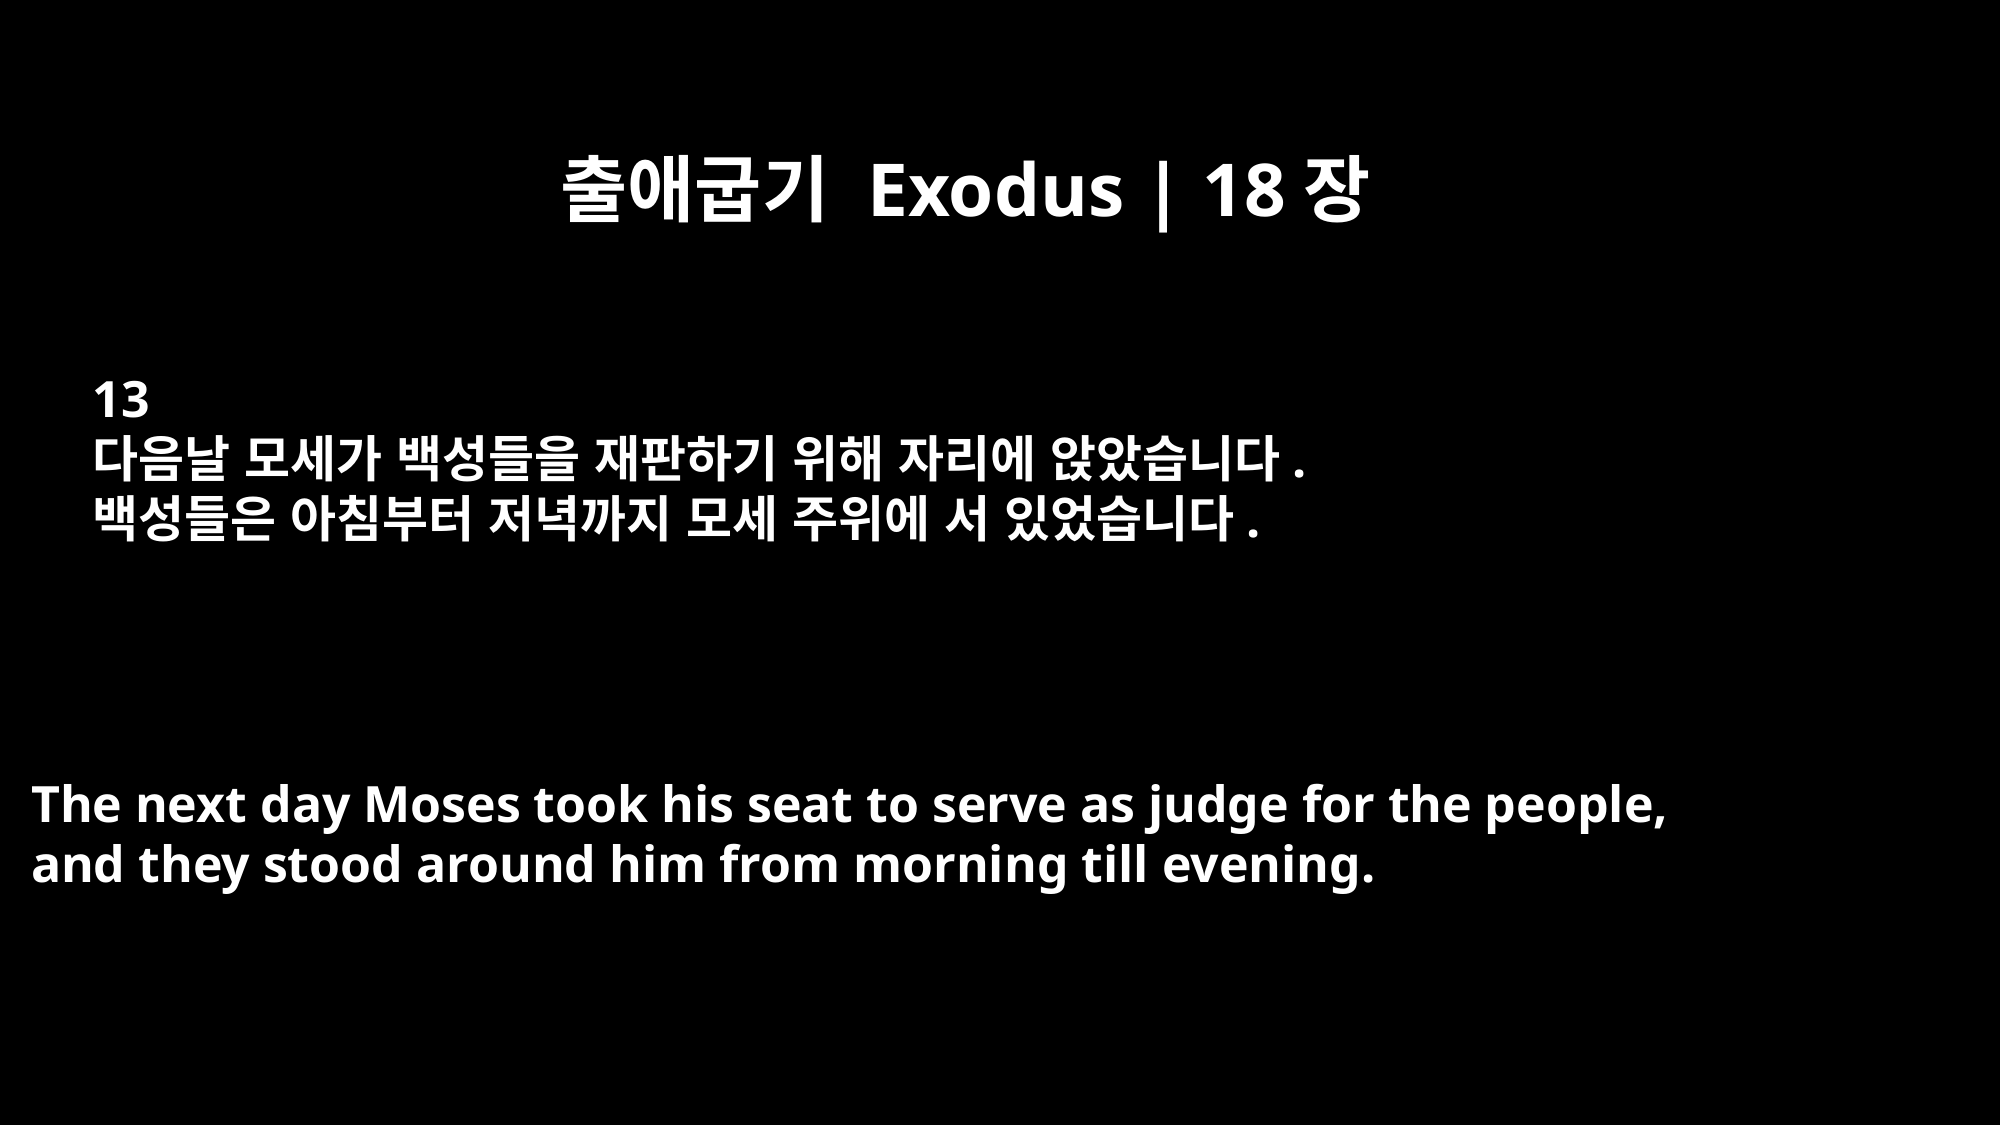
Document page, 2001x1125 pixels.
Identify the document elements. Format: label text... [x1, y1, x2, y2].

text_box The next day Moses took his seat to serve as judge for the people, and they stood around him from morning till evening. [16, 764, 1697, 900]
text_box 출애굽기 Exodus | 18장 [545, 136, 1387, 239]
text_box 13 다음날 모세가 백성들을 재판하기 위해 자리에 앉았습니다. 백성들은 아침부터 저녁까지 모세 주위에 서 있었습니다. [77, 359, 1335, 555]
